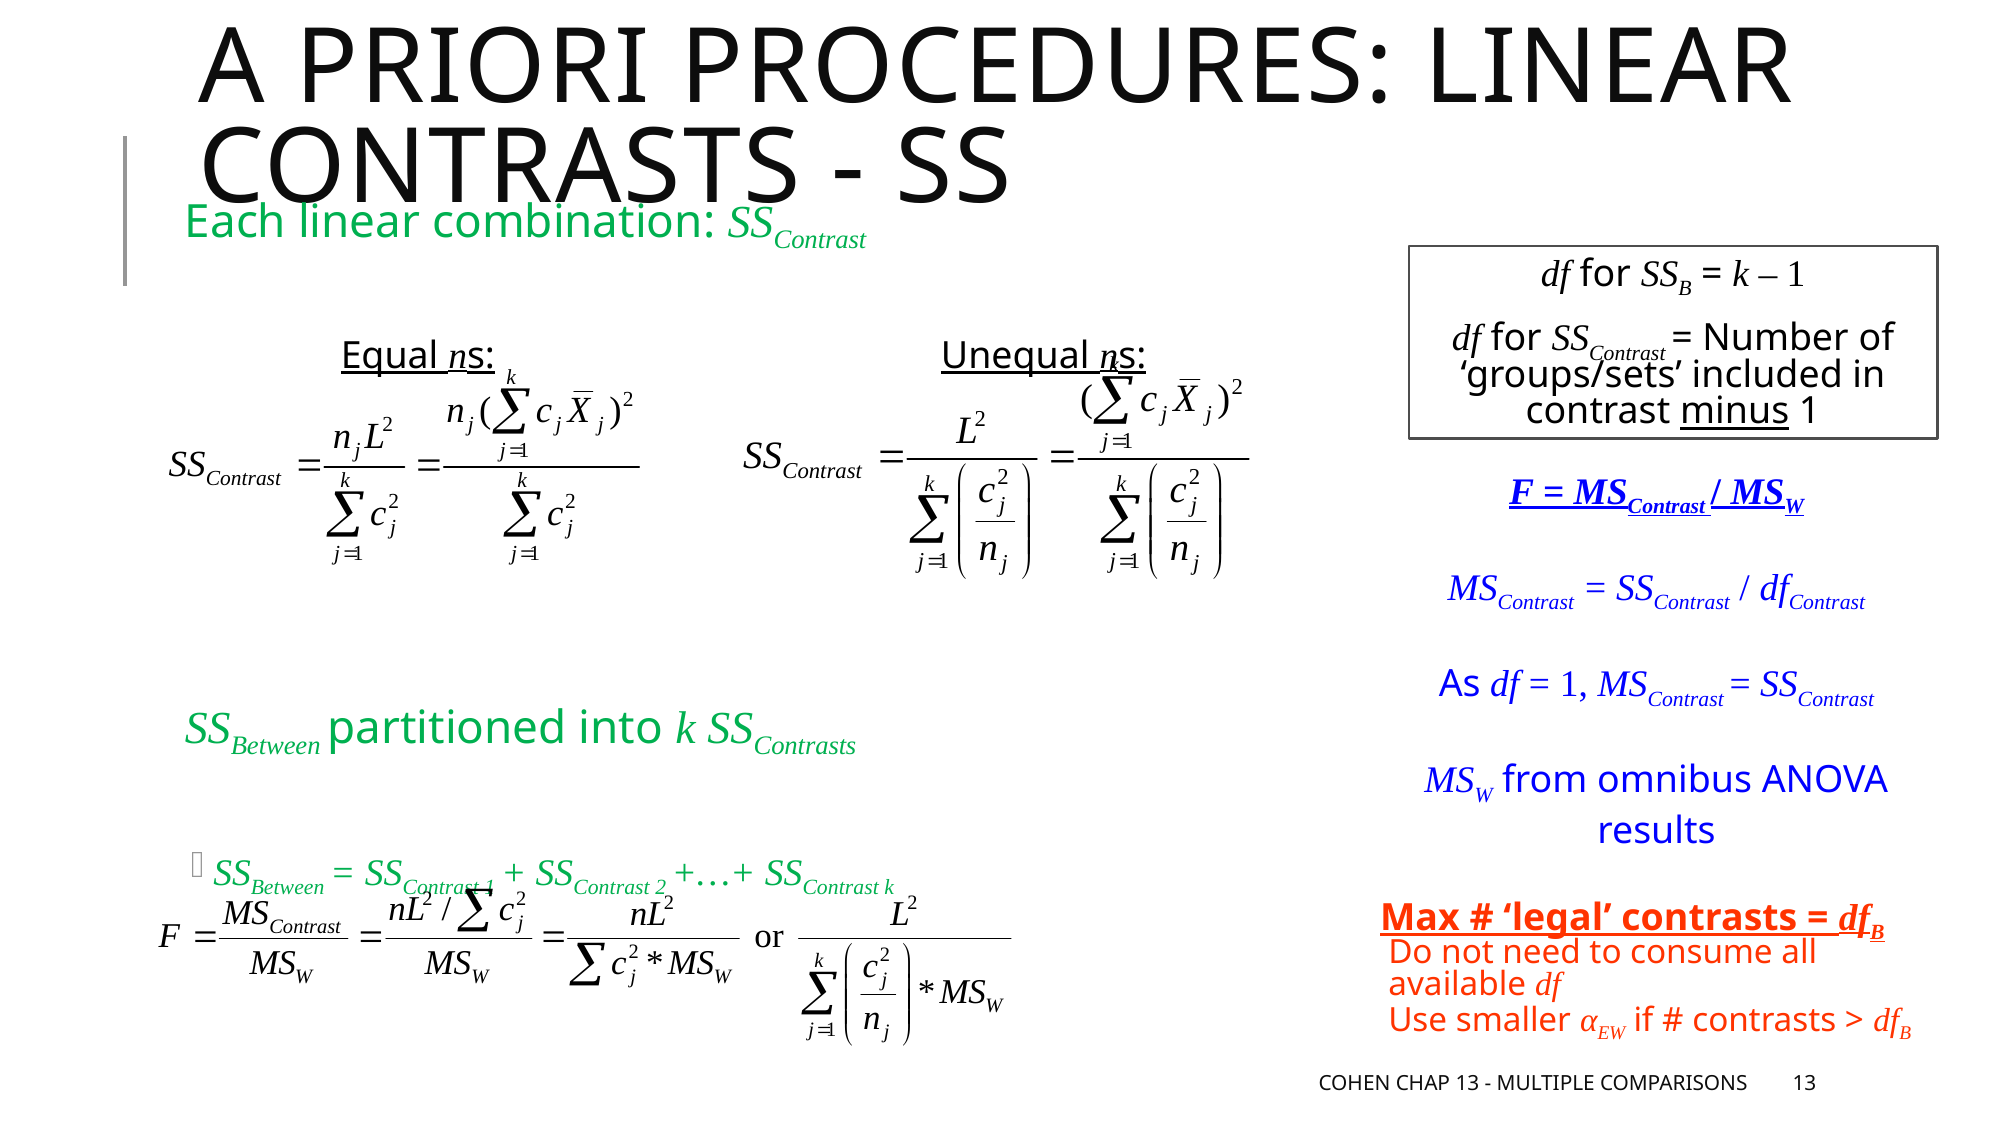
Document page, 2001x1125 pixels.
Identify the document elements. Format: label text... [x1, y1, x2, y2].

text_box df for SSB = k – 1 df for SSContrast = Number of ‘groups/sets’ included in contrast minus 1 [1408, 245, 1939, 440]
text_box F = MSContrast / MSW MSContrast = SSContrast / dfContrast As df = 1, MSContrast = SSContrast MSW from omnibus ANOVA results [1346, 459, 1967, 859]
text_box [152, 882, 1018, 1055]
list Each linear combination: SSContrast Equal ns: Unequal ns: SSBetween partitioned into k SSContrasts SSBetween = SSContrast 1 + SSContrast 2 +…+ SSContrast k [162, 184, 1427, 931]
footer Cohen Chap 13 - Multiple Comparisons [794, 1061, 1763, 1107]
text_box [161, 359, 648, 575]
text_box Max # ‘legal’ contrasts = dfB Do not need to consume all available df Use smaller αEW if # contrasts > dfB [1298, 890, 1967, 1046]
title A Priori procedures: linear contrasts - SS [183, 0, 1967, 246]
slide_number 13 [1777, 1061, 1938, 1107]
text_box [736, 345, 1259, 589]
